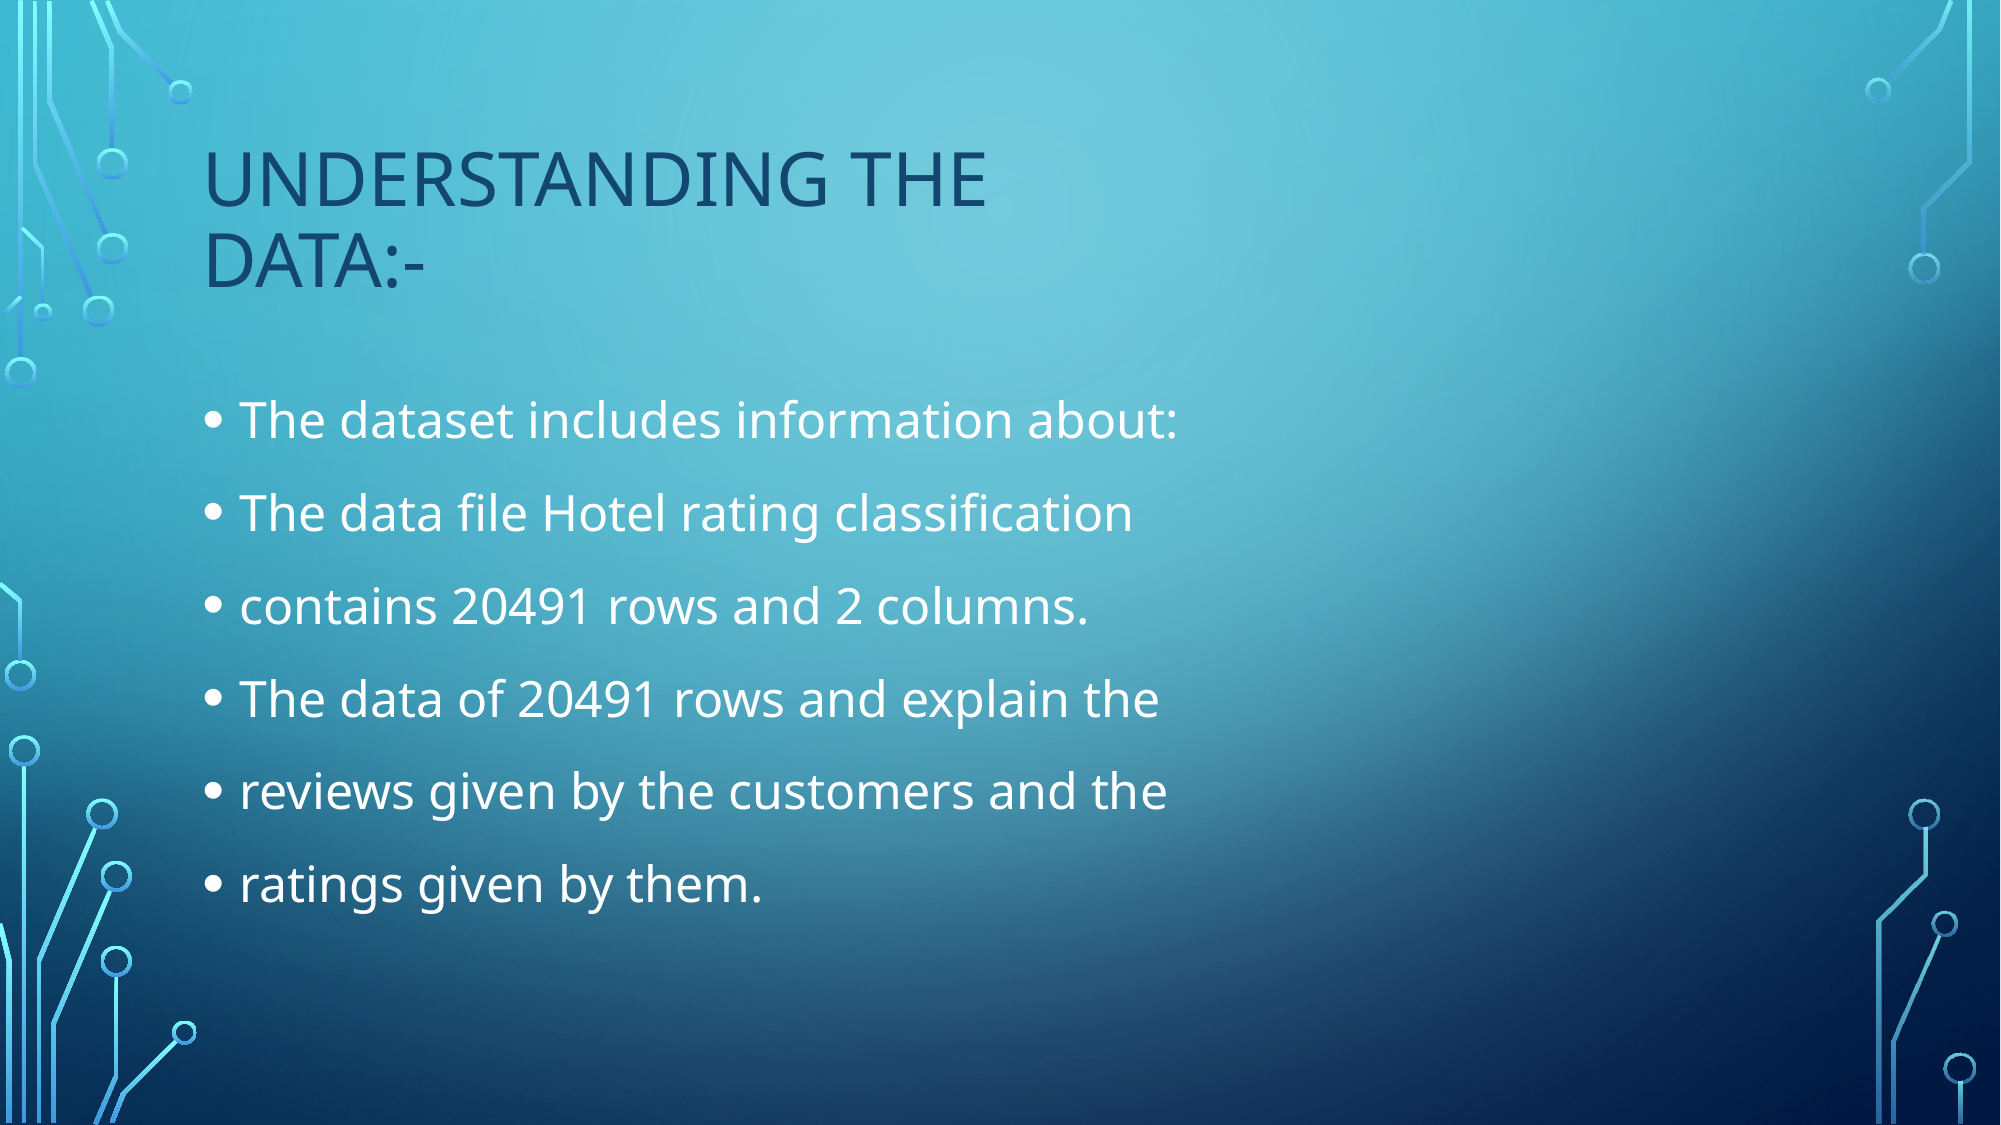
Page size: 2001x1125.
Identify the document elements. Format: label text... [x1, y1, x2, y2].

list The dataset includes information about: The data file Hotel rating classification contains 20491 rows and 2 columns. The data of 20491 rows and explain the reviews given by the customers and the ratings given by them. [187, 369, 1813, 950]
title Understanding the Data:- [187, 101, 1154, 344]
